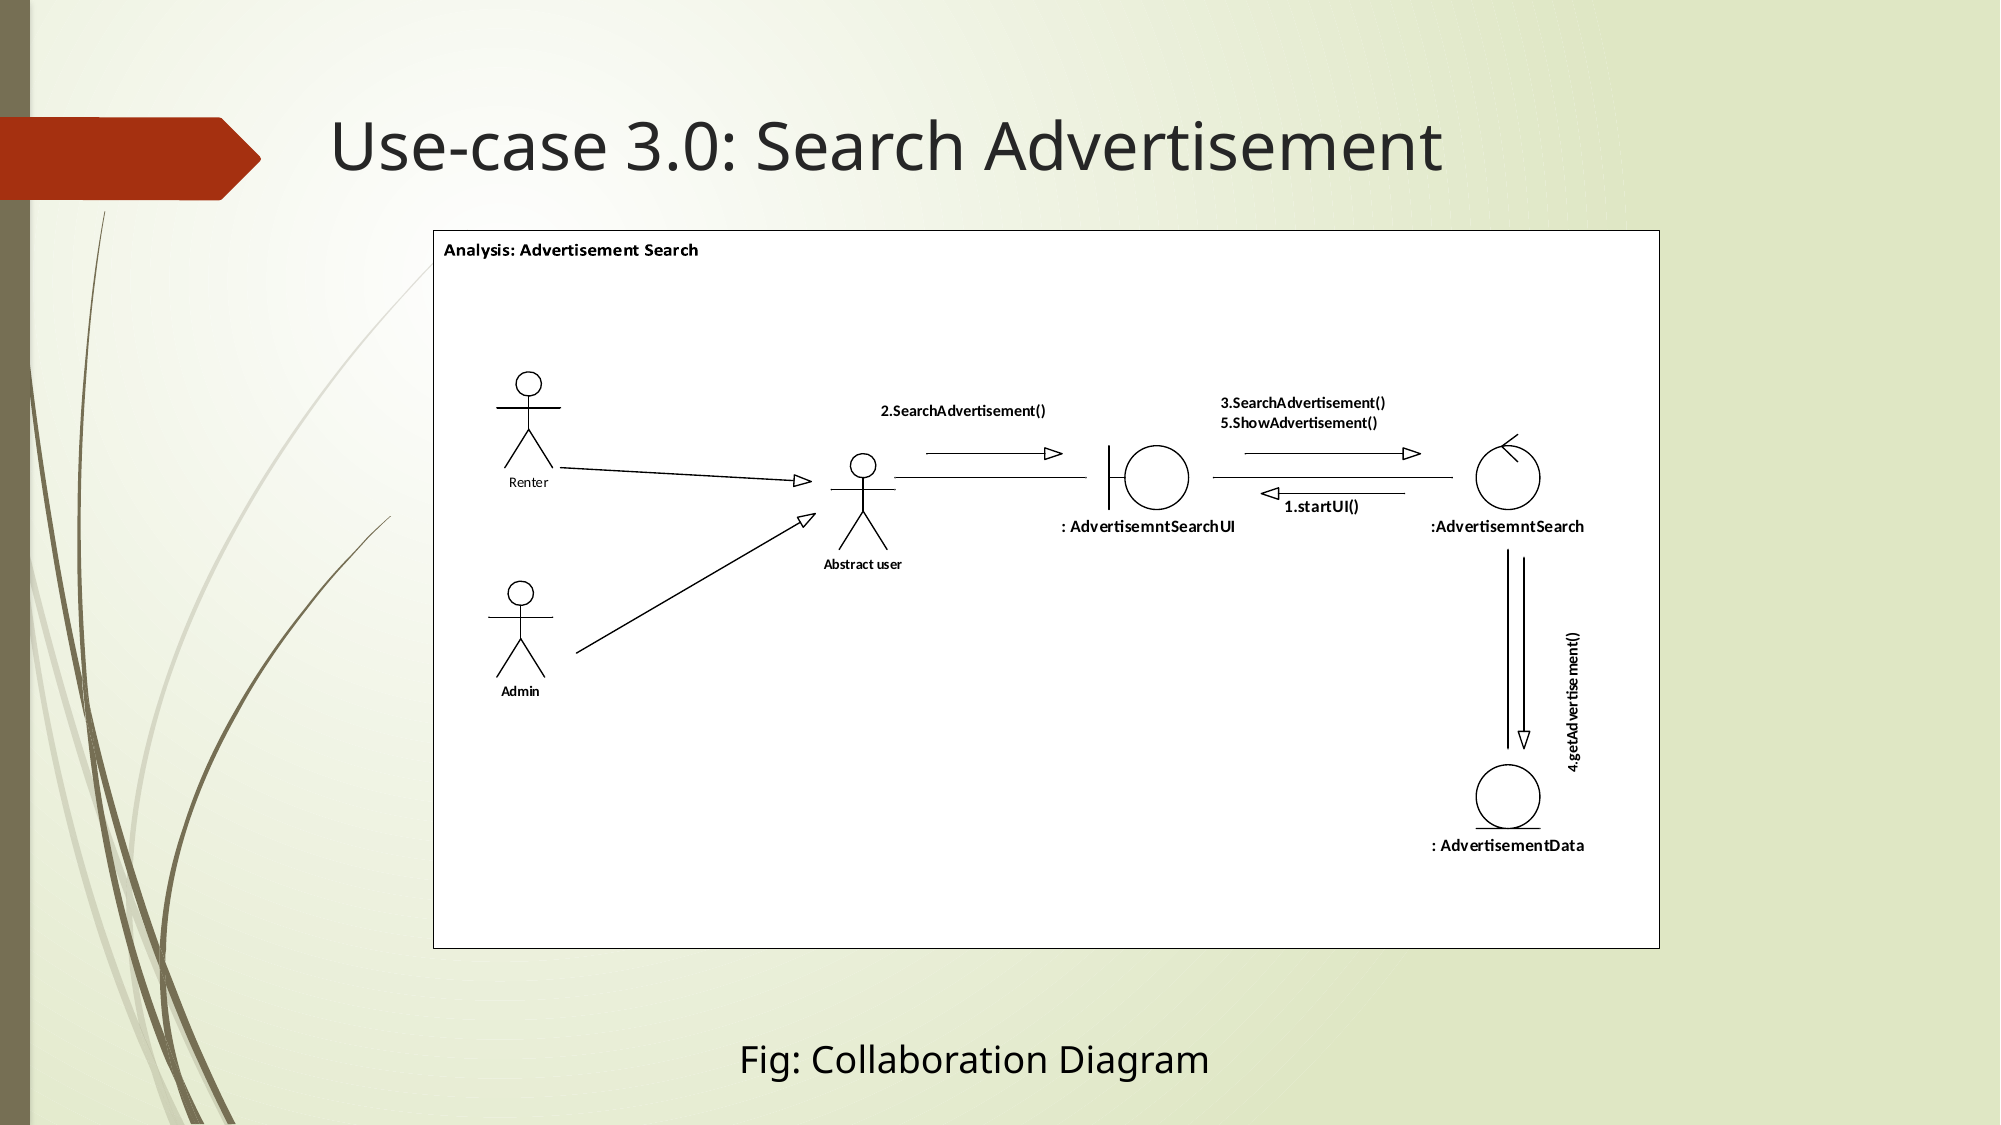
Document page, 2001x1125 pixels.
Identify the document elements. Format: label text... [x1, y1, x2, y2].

title Use-case 3.0: Search Advertisement [314, 96, 1959, 257]
picture [430, 227, 1661, 950]
text_box Fig: Collaboration Diagram [649, 1028, 1347, 1089]
